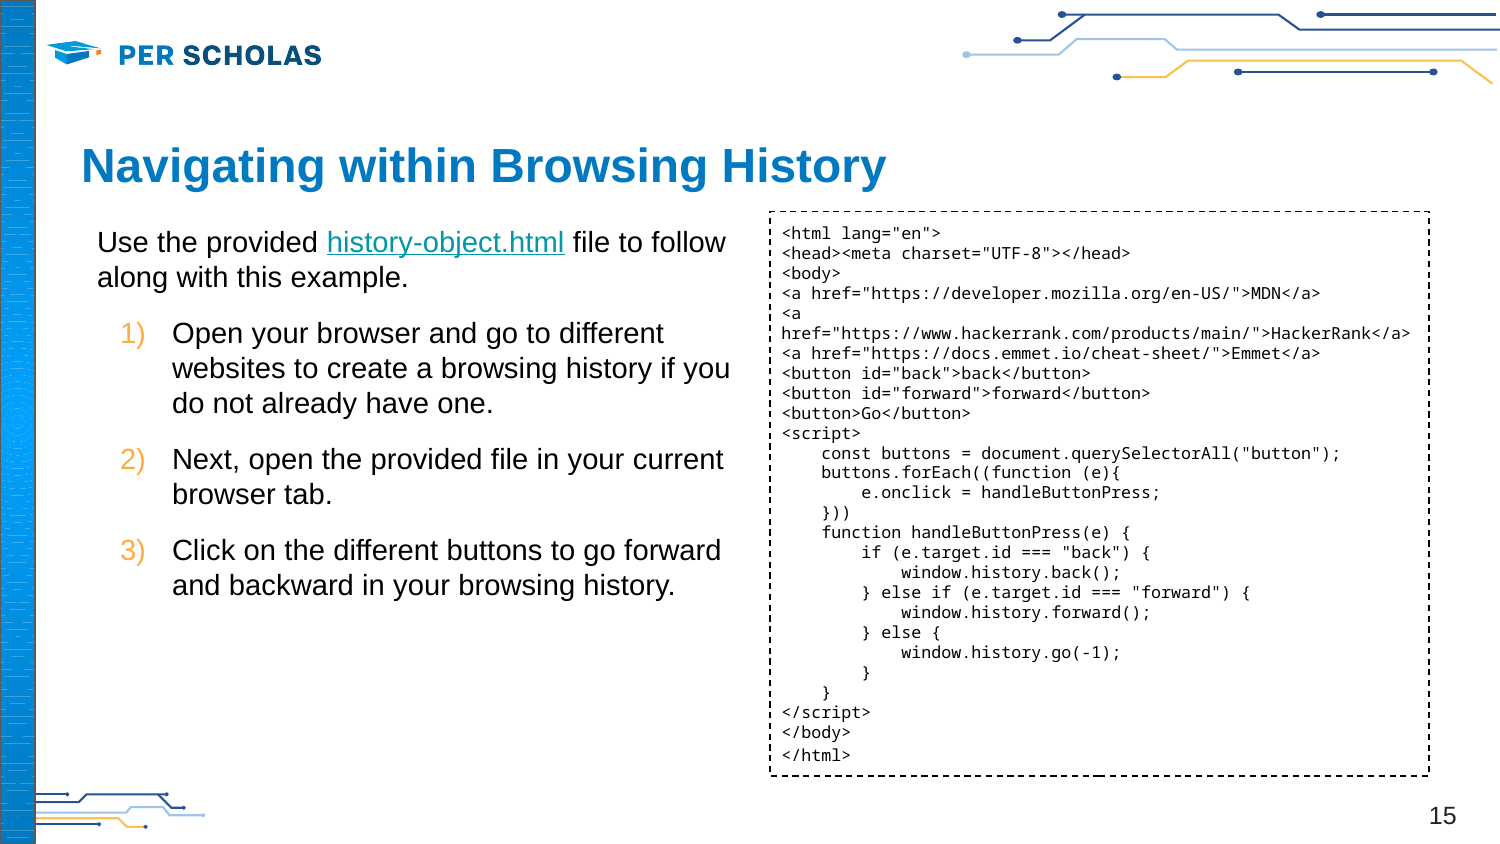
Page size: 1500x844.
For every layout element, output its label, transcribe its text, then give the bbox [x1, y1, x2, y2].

title Navigating within Browsing History [69, 119, 1402, 207]
picture [36, 17, 339, 83]
slide_number ‹#› [1395, 768, 1491, 836]
text_box <html lang="en"> <head><meta charset="UTF-8"></head> <body> <a href="https://developer.mozilla.org/en-US/">MDN</a> <a href="https://www.hackerrank.com/products/main/">HackerRank</a> <a href="https://docs.emmet.io/cheat-sheet/">Emmet</a> <button id="back">back</button> <button id="forward">forward</button> <button>Go</button> <script> const buttons = document.querySelectorAll("button"); buttons.forEach((function (e){ e.onclick = handleButtonPress; })) function handleButtonPress(e) { if (e.target.id === "back") { window.history.back(); } else if (e.target.id === "forward") { window.history.forward(); } else { window.history.go(-1); } } </script> </body> </html> [770, 211, 1429, 776]
list Use the provided history-object.html file to follow along with this example. Open your browser and go to different websites to create a browsing history if you do not already have one. Next, open the provided file in your current browser tab. Click on the different buttons to go forward and backward in your browsing history. [85, 211, 756, 769]
